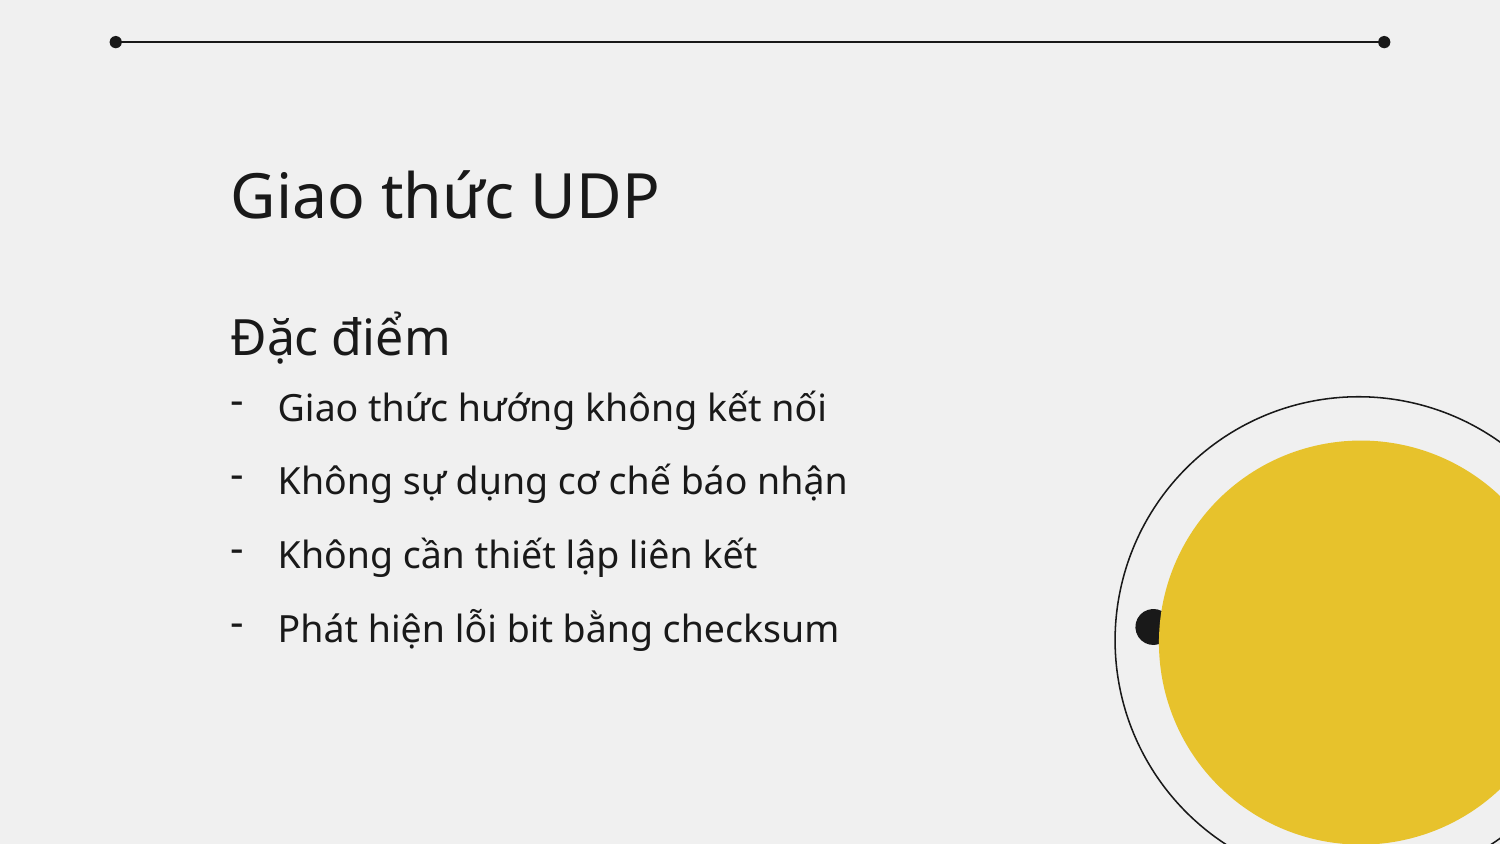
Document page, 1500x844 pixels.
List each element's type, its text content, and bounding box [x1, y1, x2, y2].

title Giao thức UDP Đặc điểm [215, 140, 1480, 235]
list Giao thức hướng không kết nối Không sự dụng cơ chế báo nhận Không cần thiết lập liên kết Phát hiện lỗi bit bằng checksum [215, 346, 1480, 844]
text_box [1114, 396, 1500, 844]
